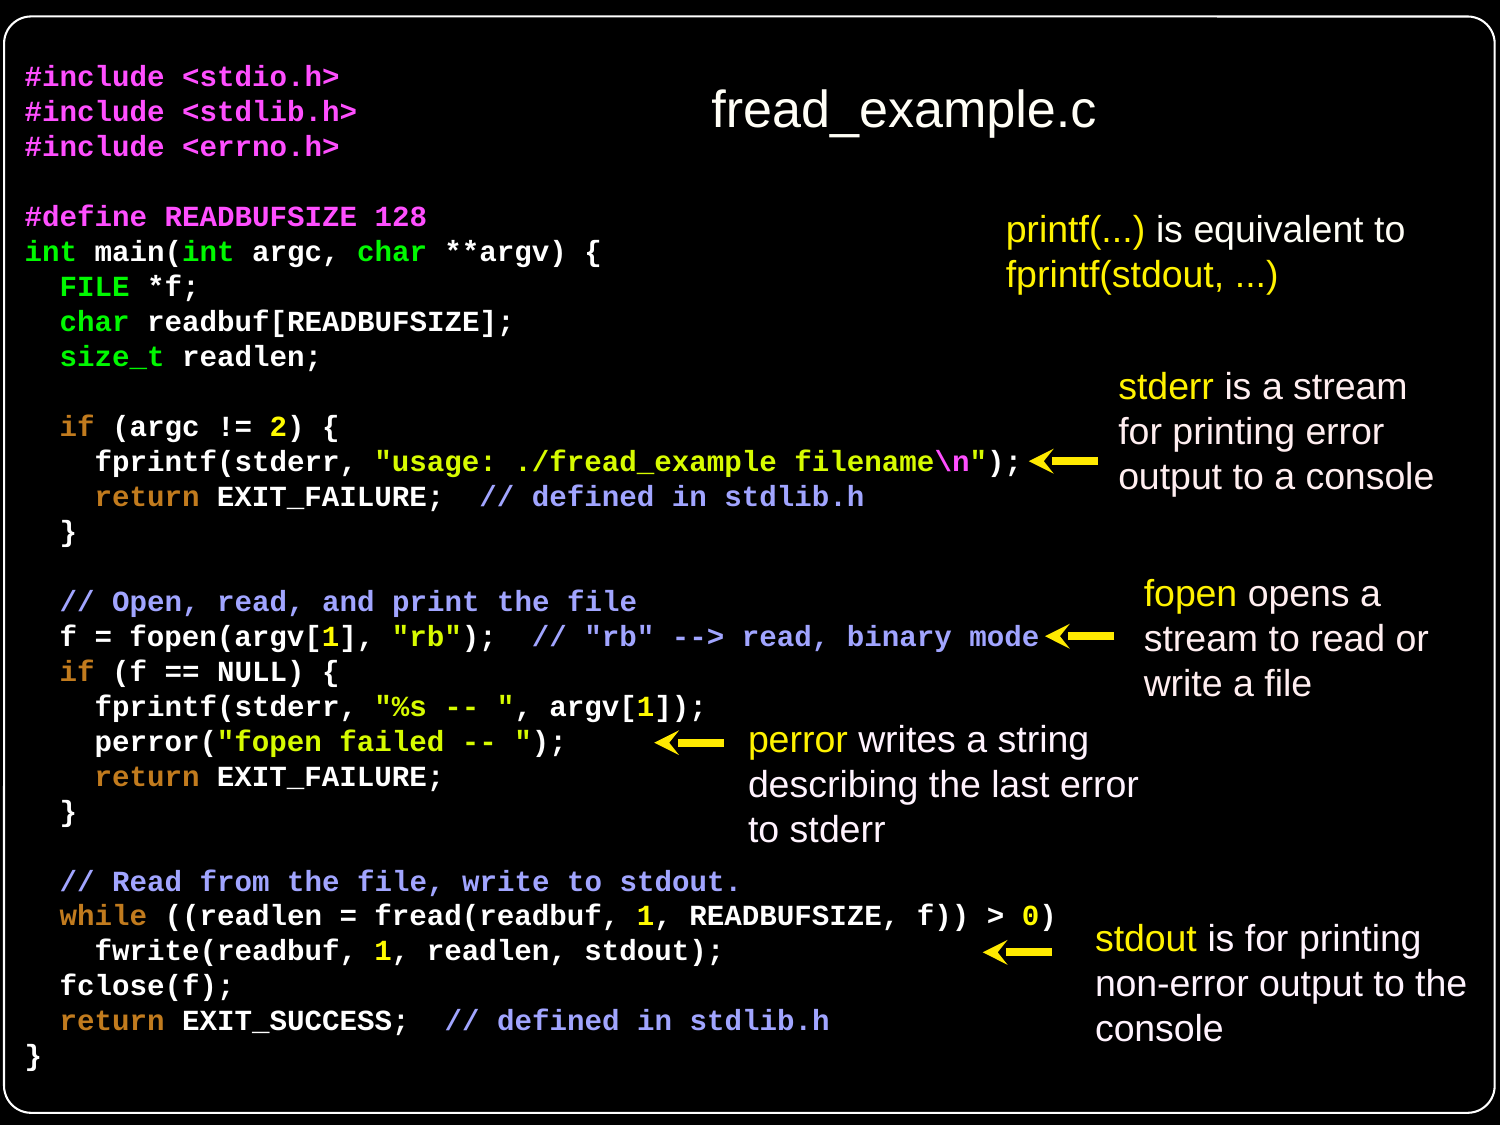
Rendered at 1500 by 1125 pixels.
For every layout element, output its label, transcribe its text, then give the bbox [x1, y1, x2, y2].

text_box printf(...) is equivalent to fprintf(stdout, ...) [997, 196, 1490, 304]
text_box [654, 736, 667, 749]
text_box stderr is a stream for printing error output to a console [1110, 353, 1461, 506]
text_box [982, 946, 996, 959]
text_box perror writes a string describing the last error to stderr [739, 706, 1189, 859]
text_box fread_example.c [703, 67, 1105, 147]
text_box #include <stdio.h> #include <stdlib.h> #include <errno.h> #define READBUFSIZE 128 int main(int argc, char **argv) { FILE *f; char readbuf[READBUFSIZE]; size_t readlen; if (argc != 2) { fprintf(stderr, "usage: ./fread_example filename\n"); return EXIT_FAILURE; // defined in stdlib.h } // Open, read, and print the file f = fopen(argv[1], "rb"); // "rb" --> read, binary mode if (f == NULL) { fprintf(stderr, "%s -- ", argv[1]); perror("fopen failed -- "); return EXIT_FAILURE; } // Read from the file, write to stdout. while ((readlen = fread(readbuf, 1, READBUFSIZE, f)) > 0) fwrite(readbuf, 1, readlen, stdout); fclose(f); return EXIT_SUCCESS; // defined in stdlib.h } [4, 16, 1495, 1113]
text_box [1028, 454, 1042, 468]
text_box [1044, 630, 1058, 643]
text_box fopen opens a stream to read or write a file [1135, 560, 1494, 712]
text_box stdout is for printing non-error output to the console [1086, 905, 1478, 1057]
